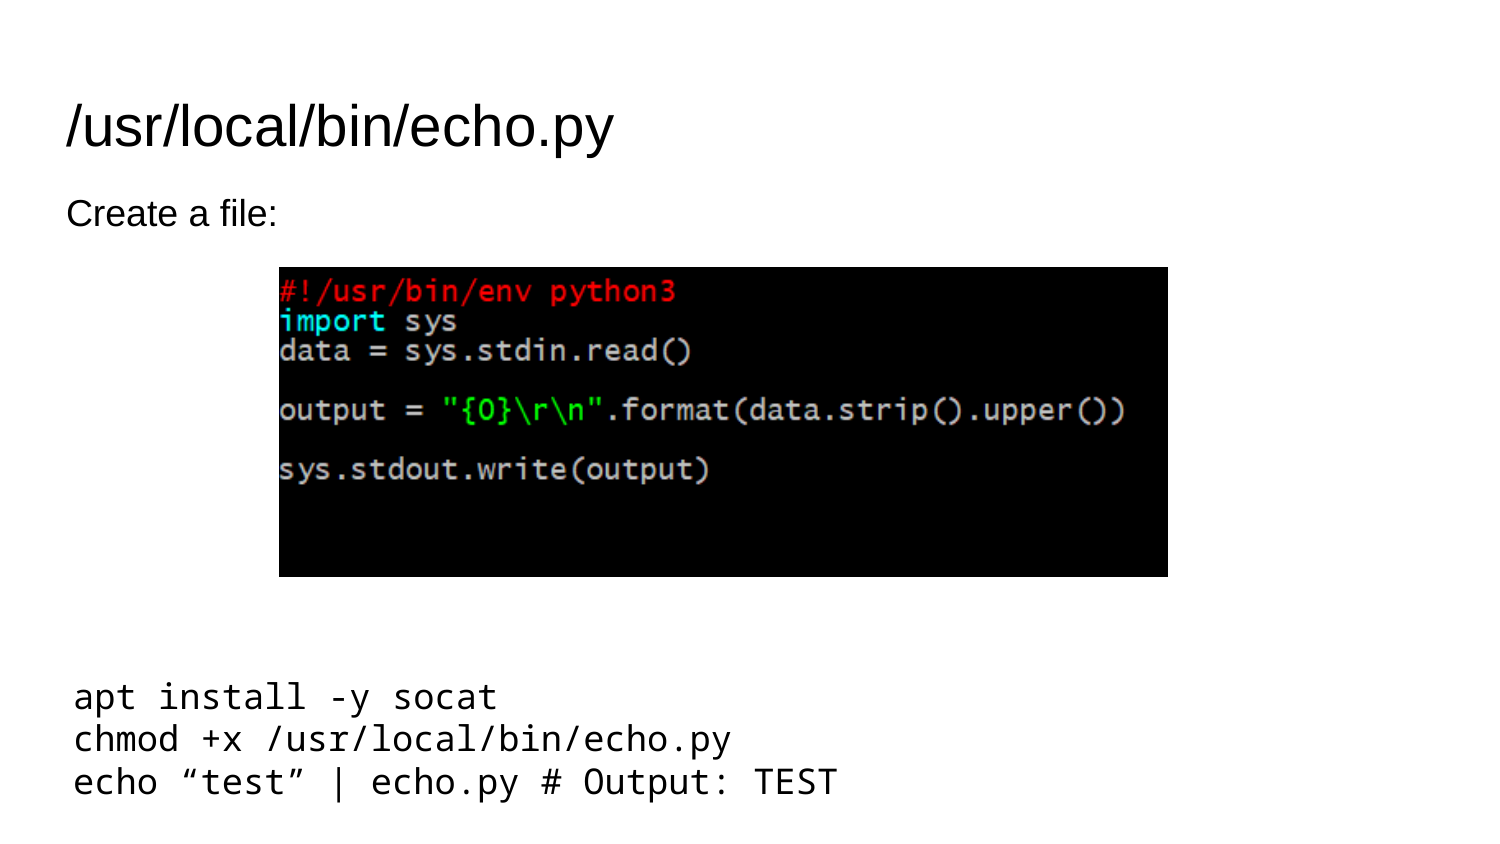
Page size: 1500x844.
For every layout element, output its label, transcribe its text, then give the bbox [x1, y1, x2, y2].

list Create a file: [51, 166, 1449, 728]
picture [279, 267, 1169, 577]
title /usr/local/bin/echo.py [51, 72, 1449, 166]
text_box apt install -y socat chmod +x /usr/local/bin/echo.py echo “test” | echo.py # Output: TEST [58, 658, 1390, 844]
